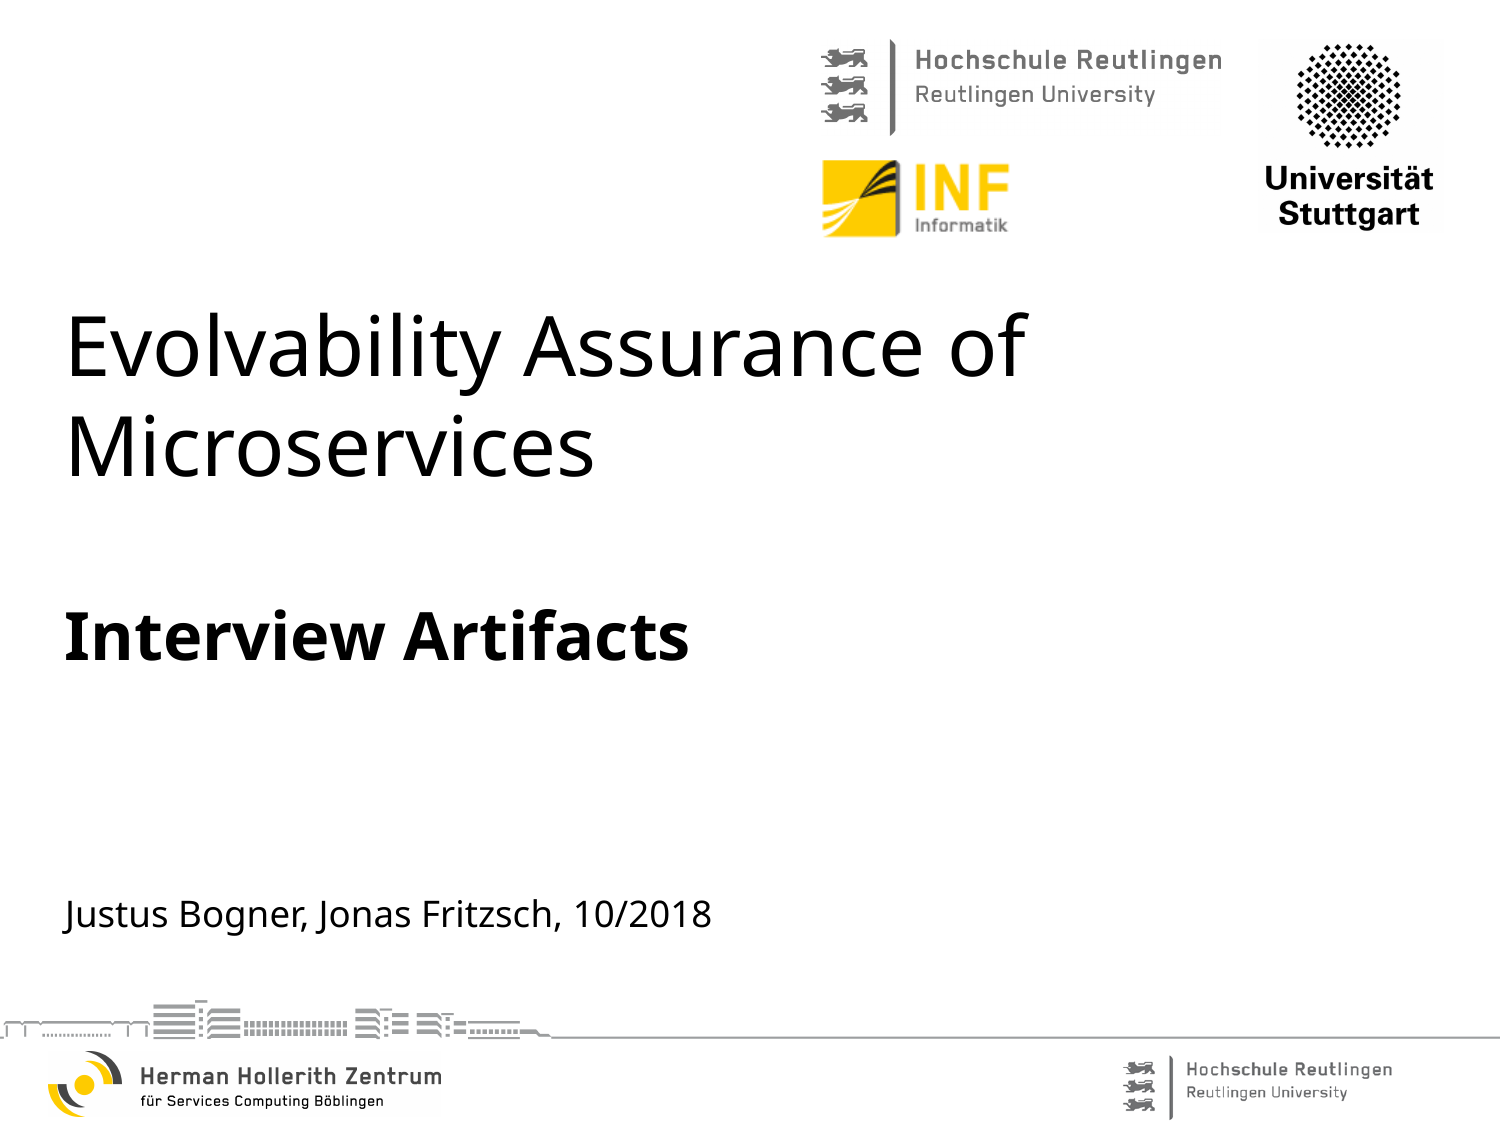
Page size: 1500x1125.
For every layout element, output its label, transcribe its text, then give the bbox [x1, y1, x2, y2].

picture [0, 991, 1500, 1125]
picture [821, 39, 1221, 136]
picture [821, 159, 1048, 239]
text_box Evolvability Assurance of Microservices Interview Artifacts [49, 286, 1487, 840]
picture [1258, 39, 1444, 233]
text_box Justus Bogner, Jonas Fritzsch, 10/2018 [50, 887, 1444, 943]
